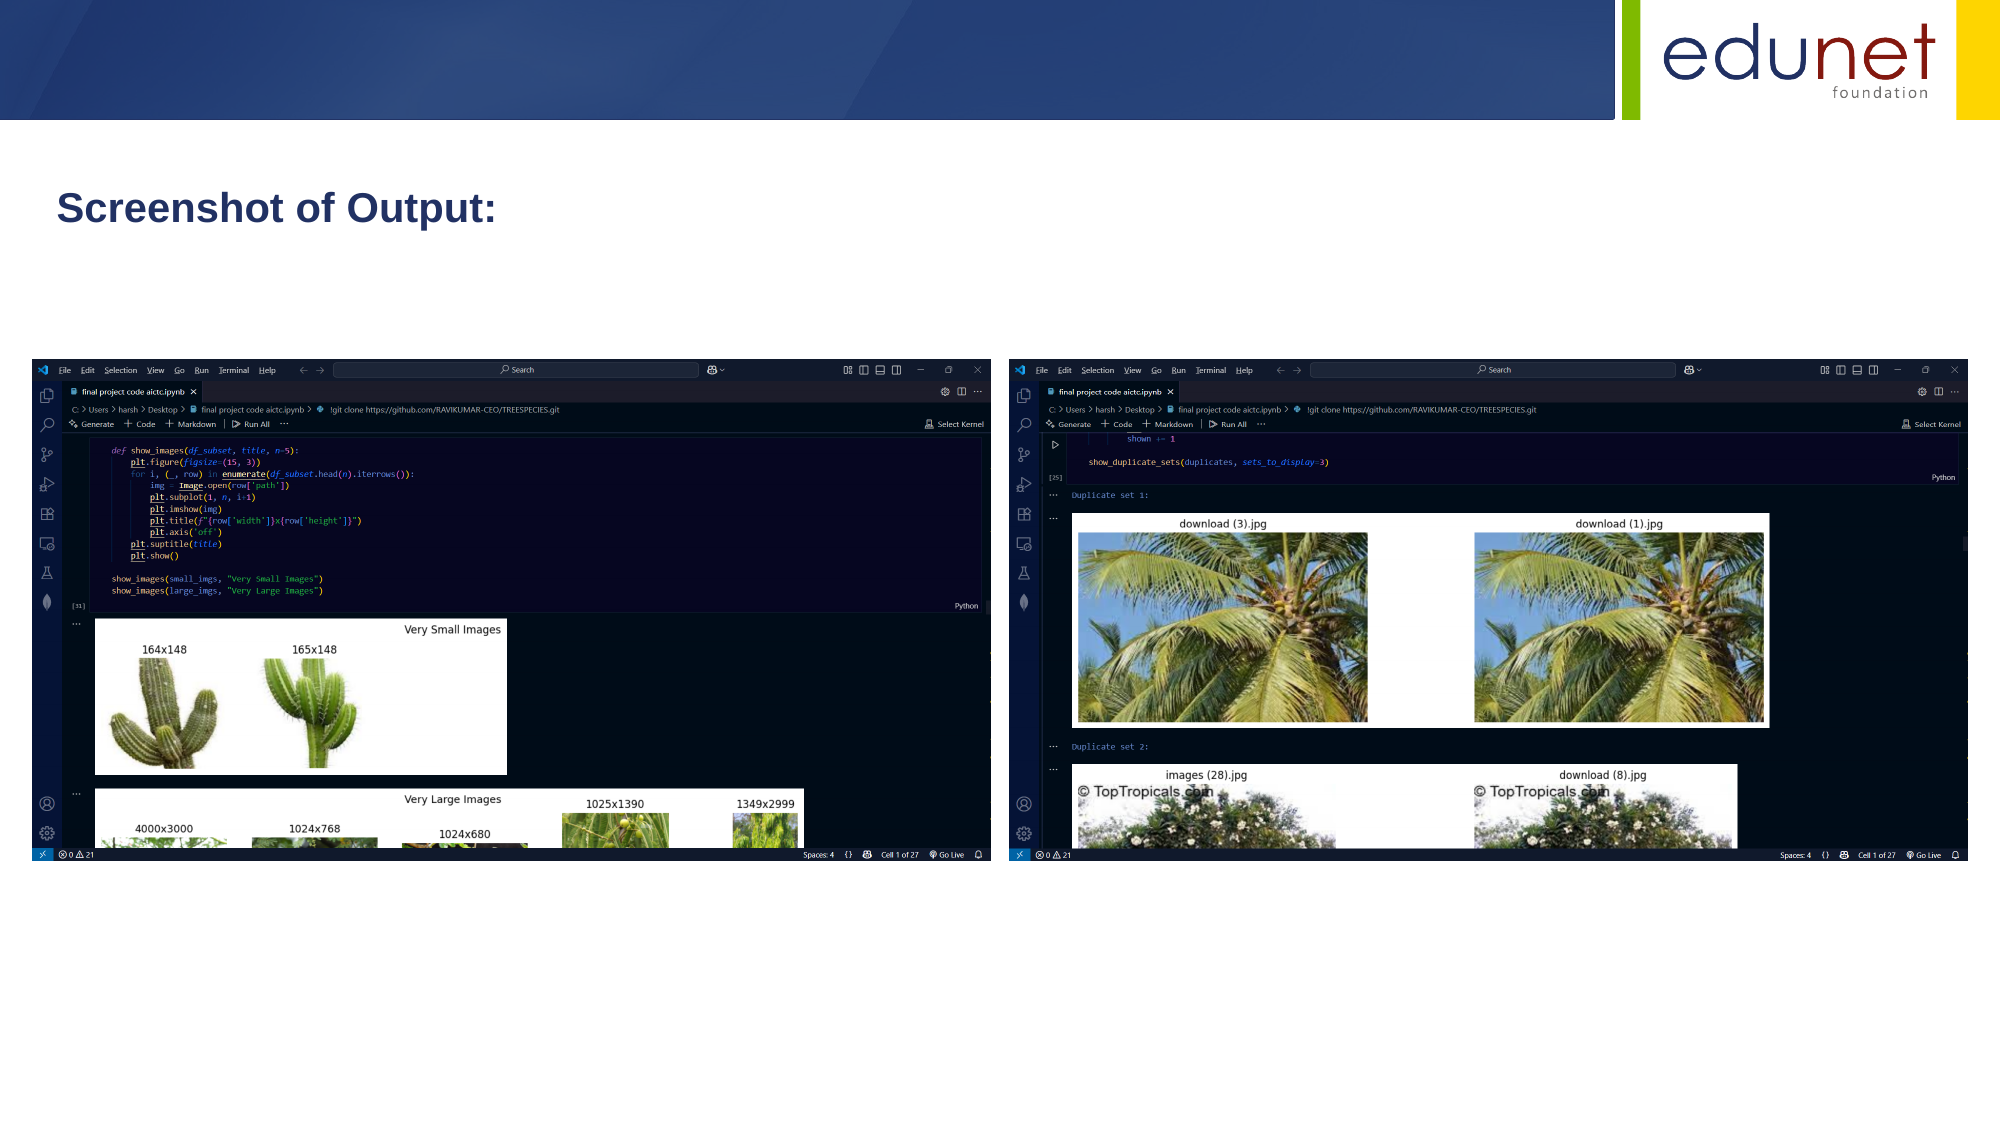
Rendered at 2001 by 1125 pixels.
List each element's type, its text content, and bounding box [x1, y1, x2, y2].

picture [1652, 12, 1948, 108]
picture [31, 359, 991, 862]
text_box Screenshot of Output: [41, 172, 1768, 388]
picture [1009, 359, 1969, 862]
